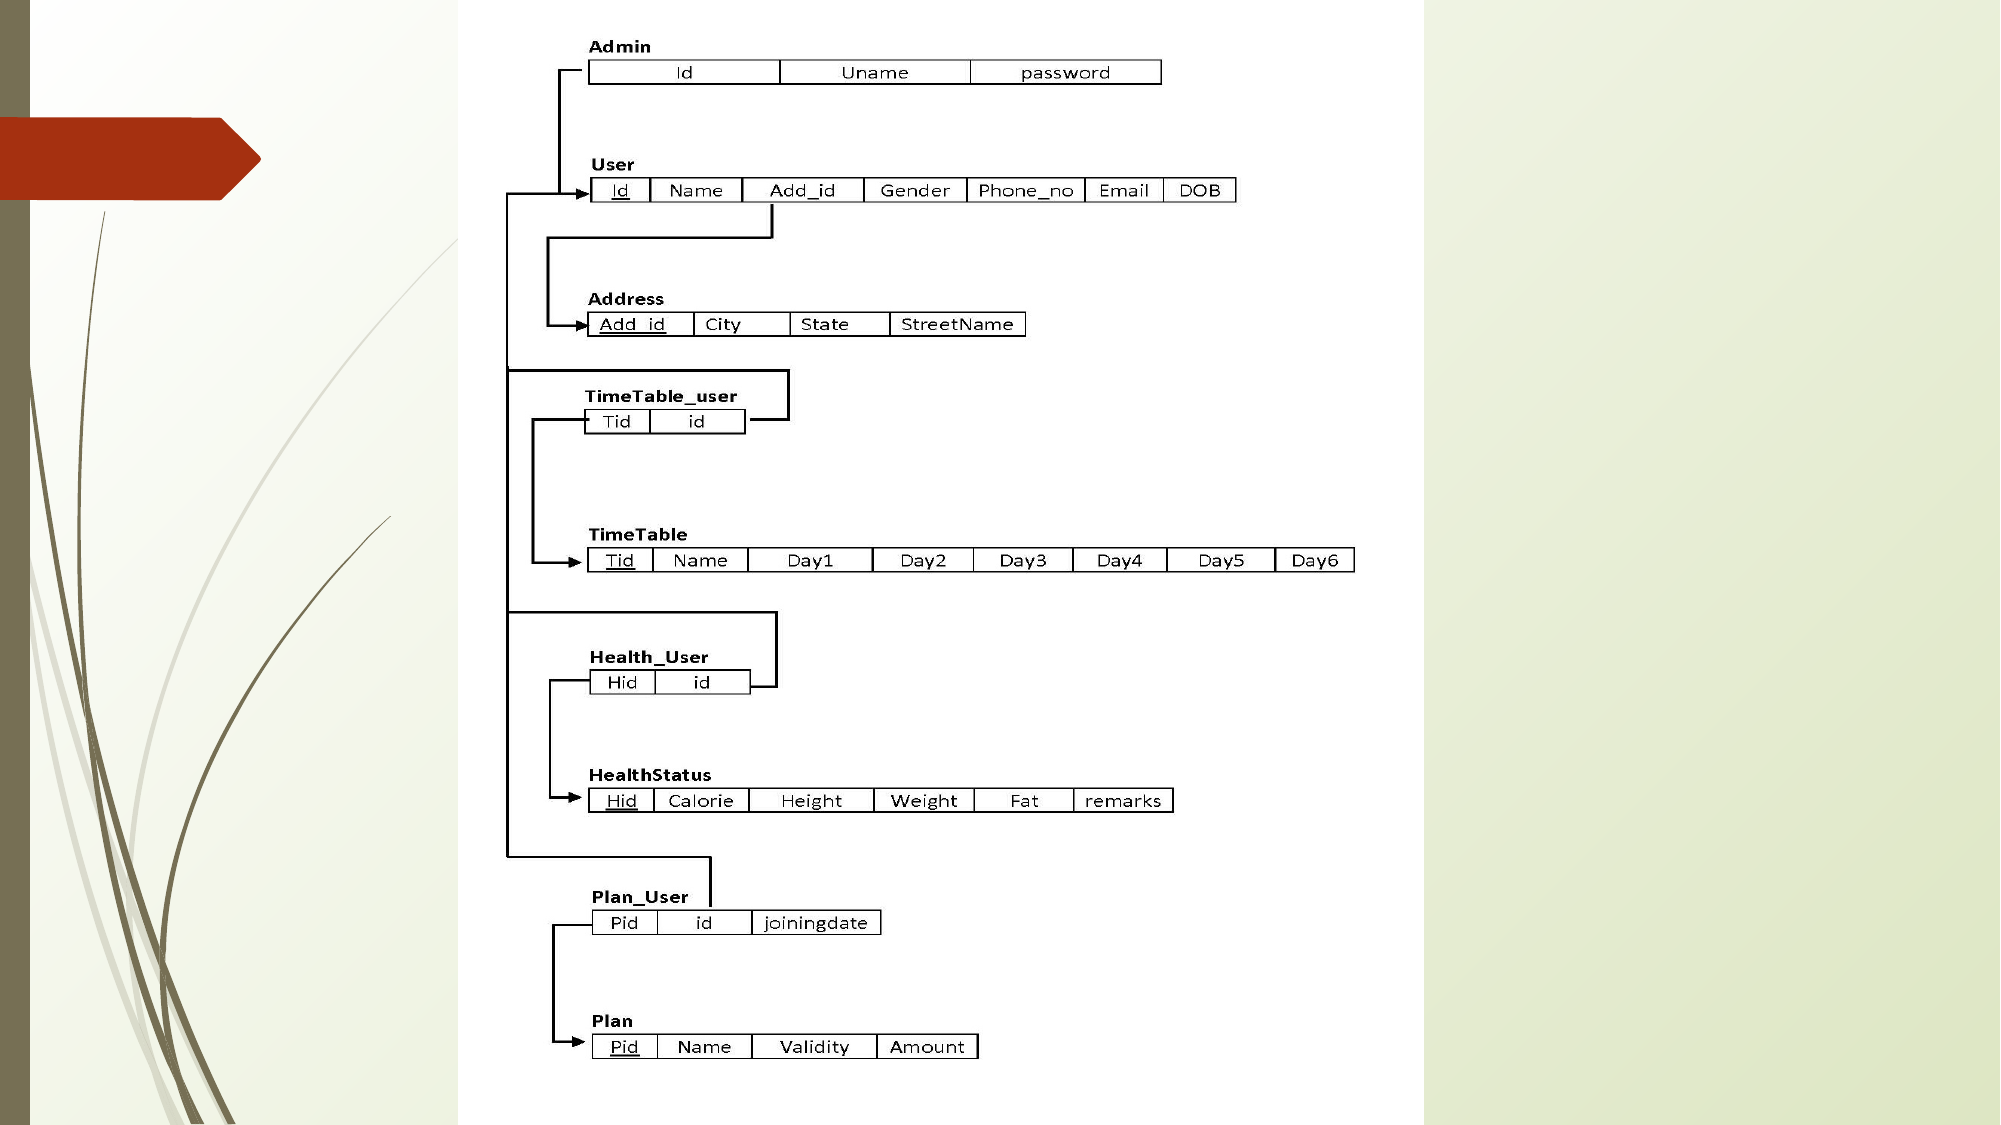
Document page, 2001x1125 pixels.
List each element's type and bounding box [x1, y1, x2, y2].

picture [458, 0, 1424, 1125]
